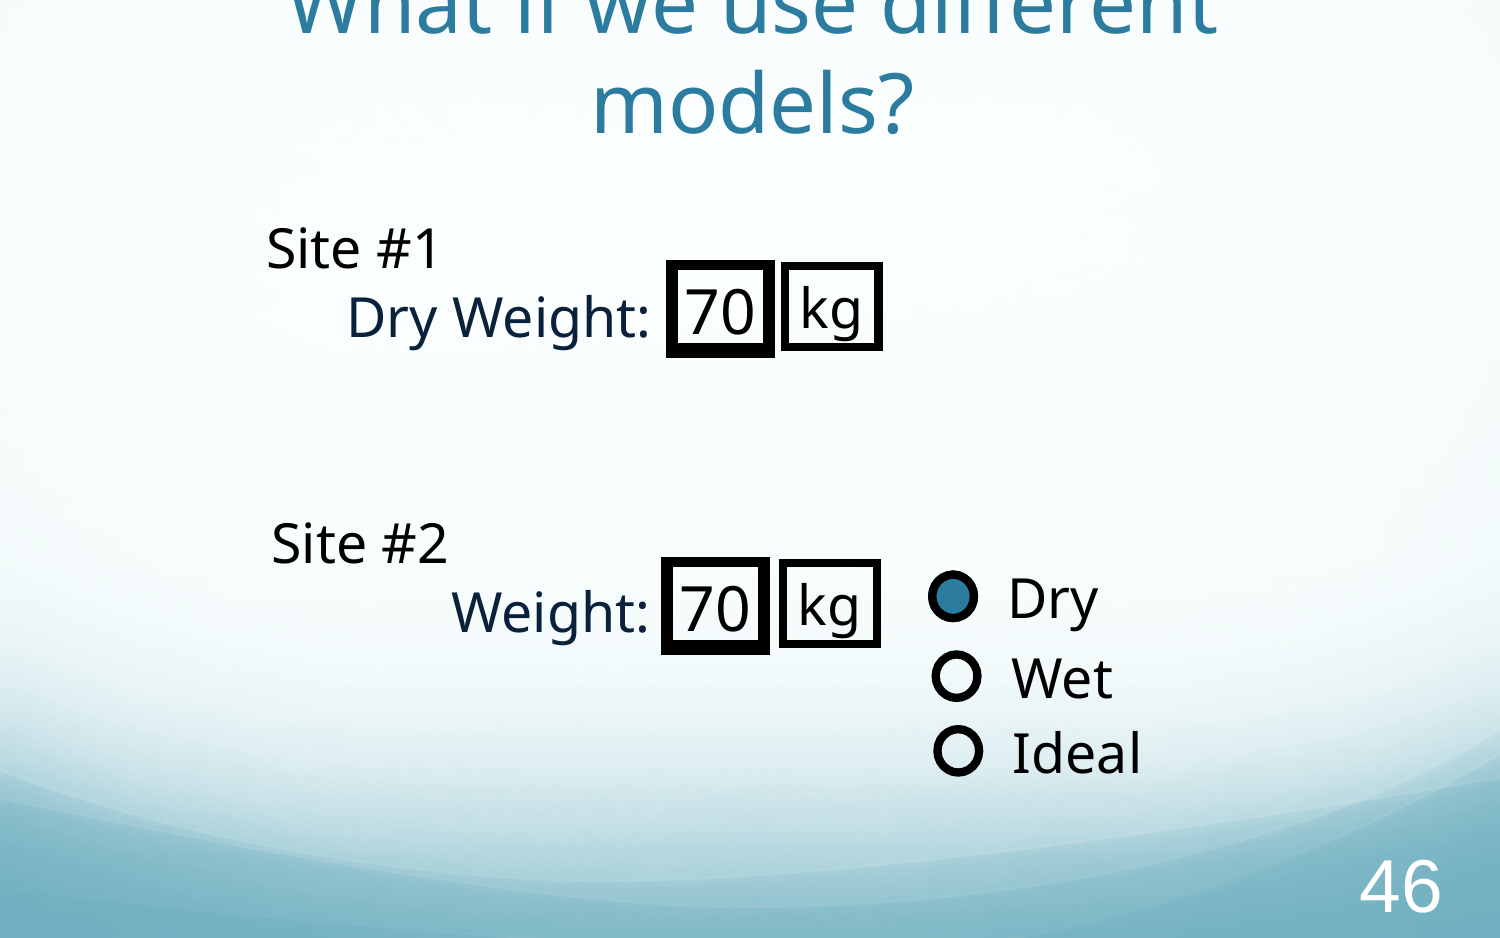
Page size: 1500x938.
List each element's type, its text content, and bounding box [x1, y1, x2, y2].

text_box Weight: [436, 569, 666, 652]
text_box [931, 555, 1118, 636]
title What if we use different models? [109, 36, 1397, 158]
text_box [935, 635, 1132, 708]
slide_number 46 [1295, 857, 1459, 908]
text_box kg [783, 562, 877, 645]
text_box Site #1 [251, 205, 459, 287]
text_box Dry Weight: [331, 274, 667, 356]
text_box Site #2 [256, 500, 465, 582]
text_box kg [784, 265, 879, 348]
text_box 70 [664, 561, 766, 651]
text_box 70 [669, 264, 771, 354]
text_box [936, 709, 1161, 794]
